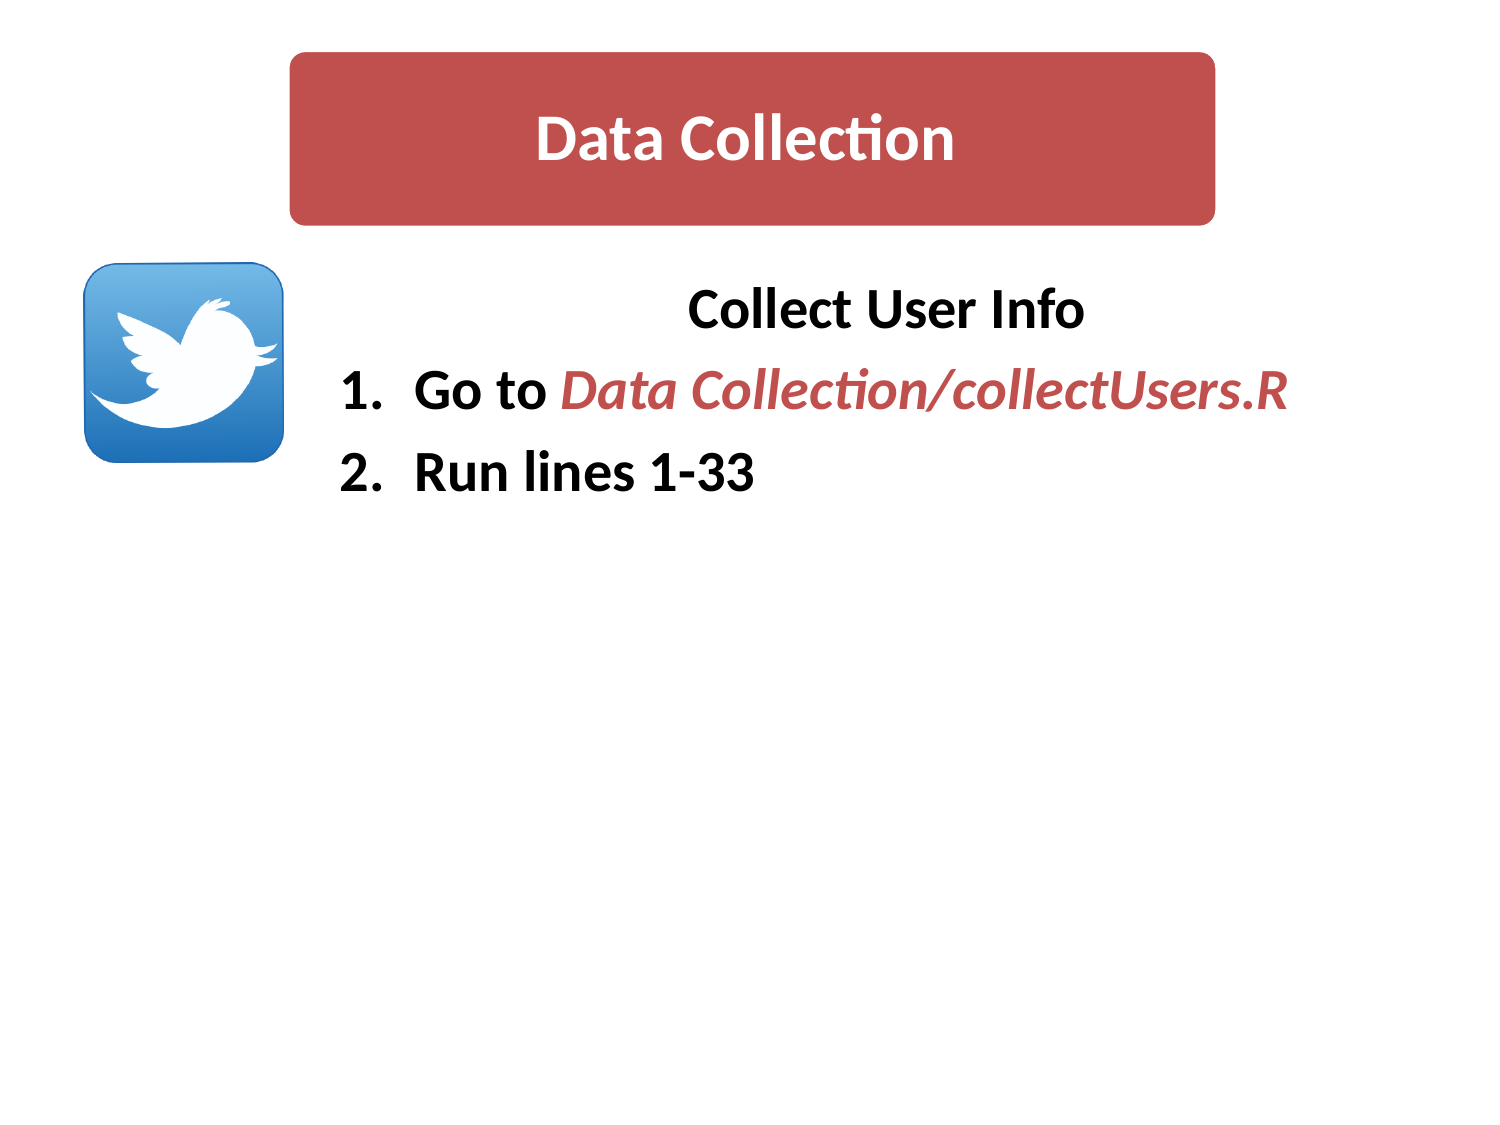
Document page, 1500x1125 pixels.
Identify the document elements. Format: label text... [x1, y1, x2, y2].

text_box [287, 49, 1218, 229]
picture [83, 262, 284, 463]
list Collect User Info Go to Data Collection/collectUsers.R Run lines 1-33 [324, 262, 1450, 1005]
